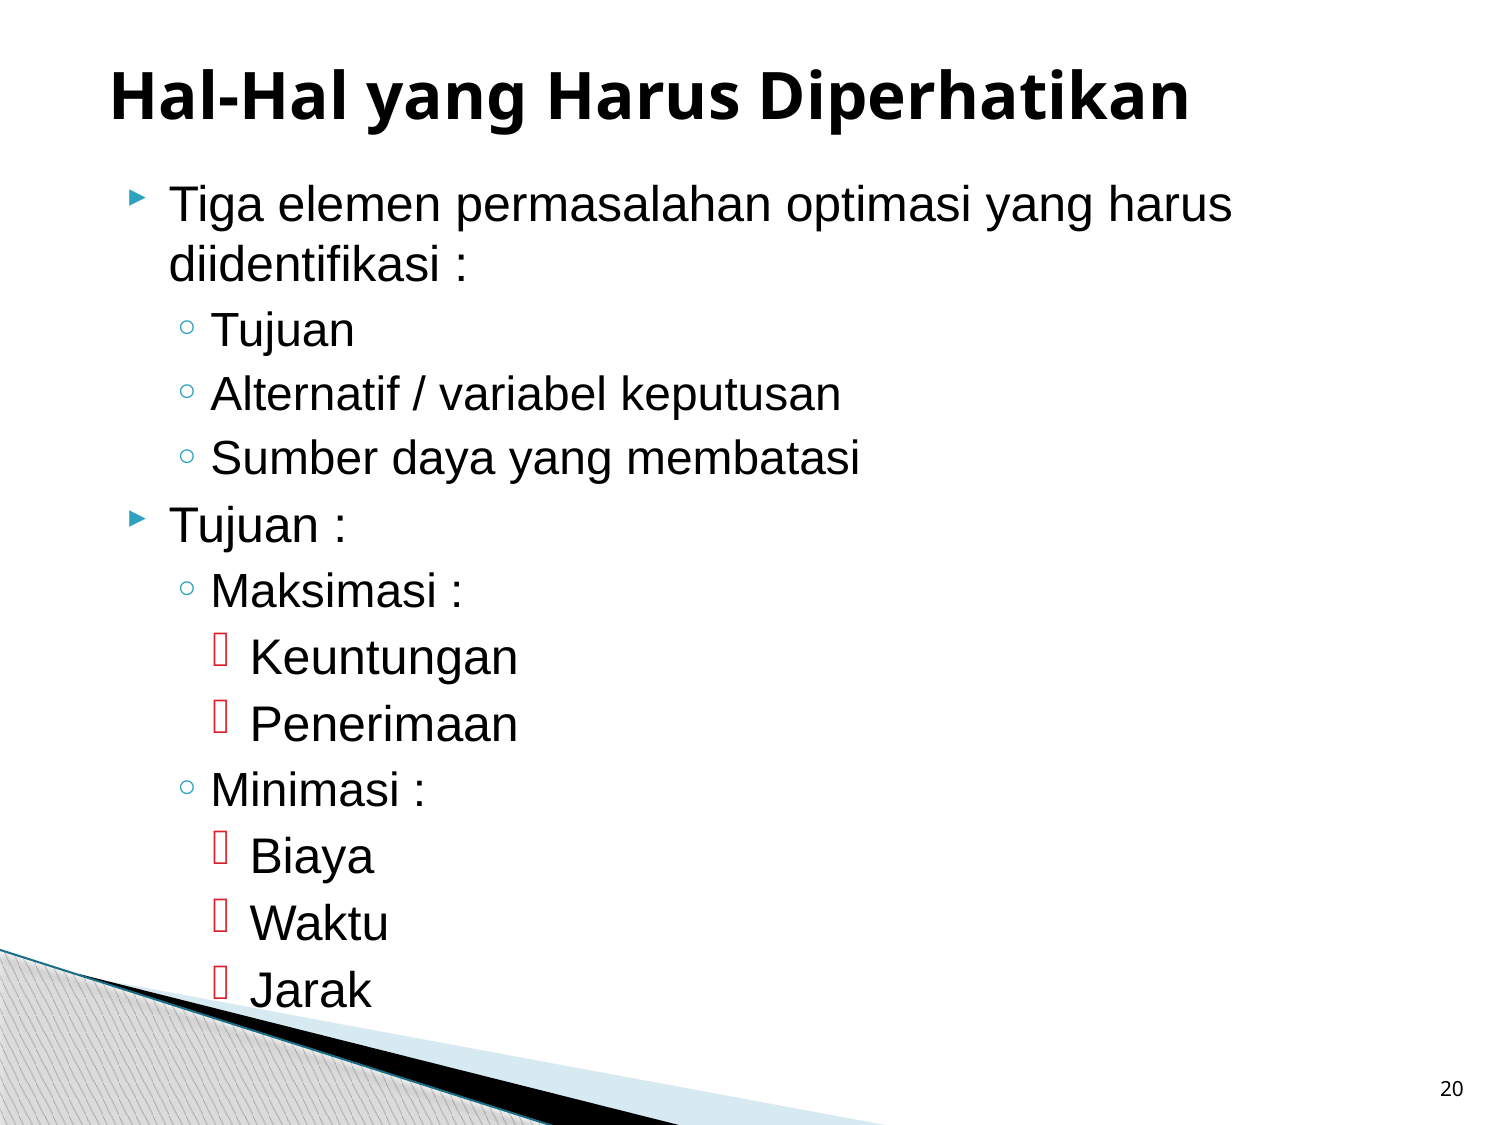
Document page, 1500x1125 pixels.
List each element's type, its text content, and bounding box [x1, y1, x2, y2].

slide_number 20 [1418, 1051, 1479, 1112]
title Hal-Hal yang Harus Diperhatikan [93, 45, 1425, 141]
list Tiga elemen permasalahan optimasi yang harus diidentifikasi : Tujuan Alternatif / variabel keputusan Sumber daya yang membatasi Tujuan : Maksimasi : Keuntungan Penerimaan Minimasi : Biaya Waktu Jarak [93, 164, 1425, 1090]
